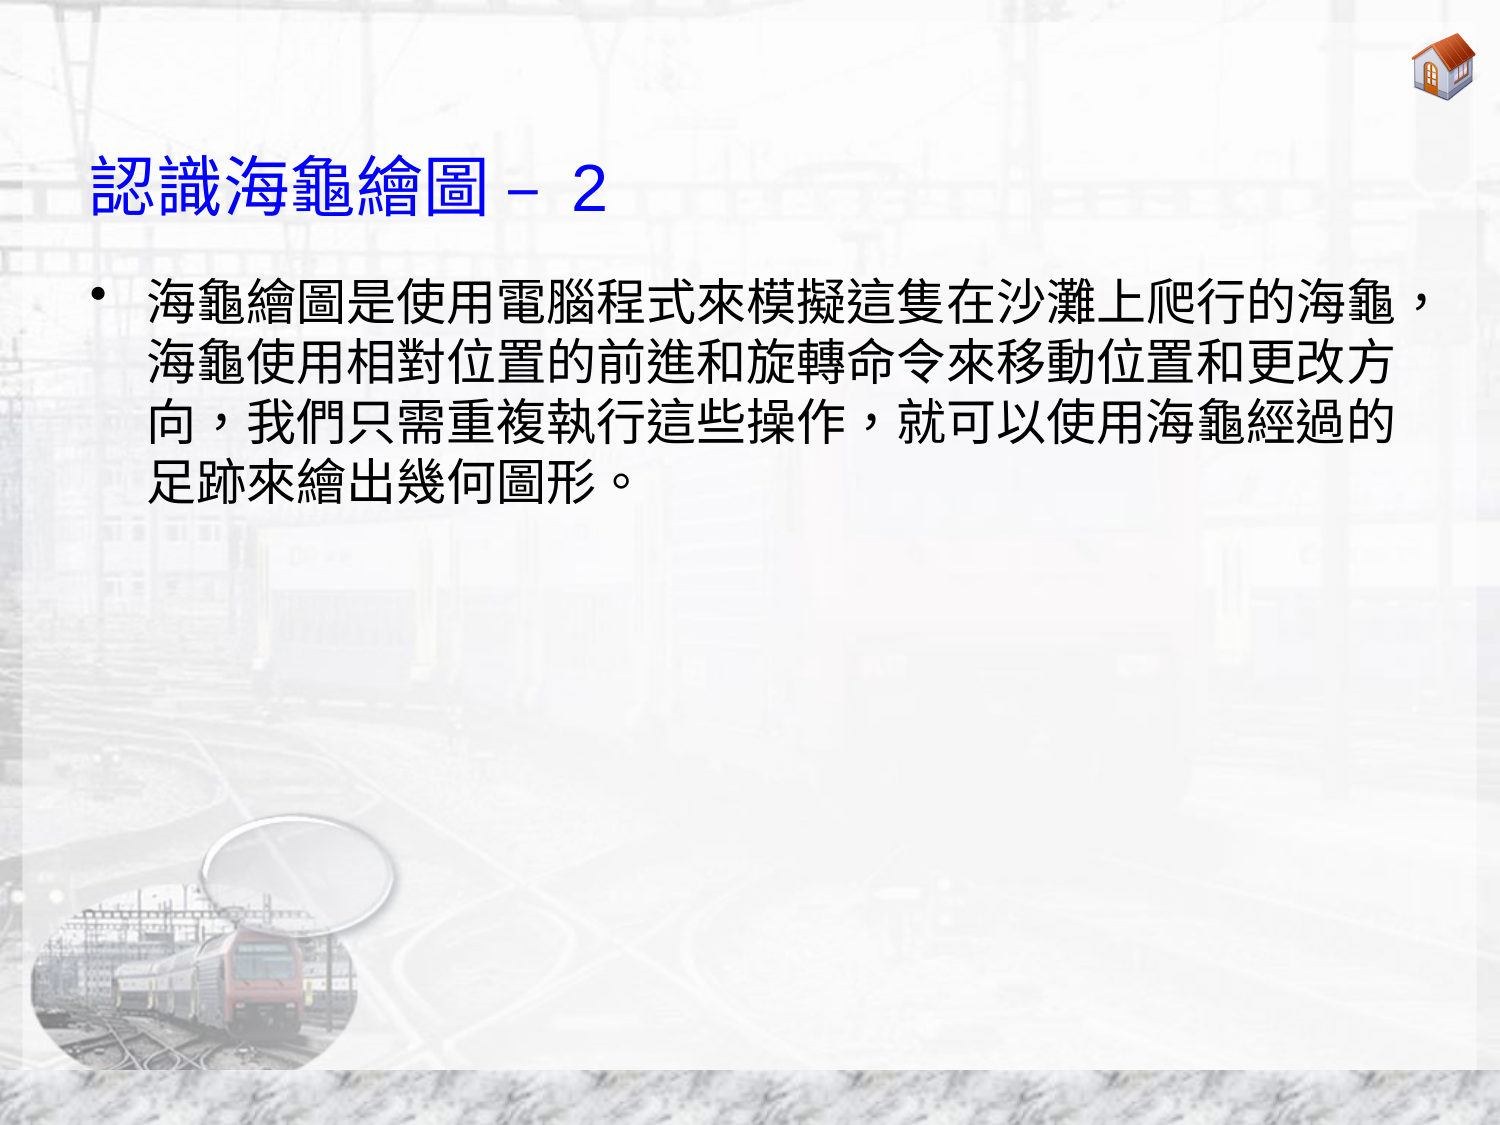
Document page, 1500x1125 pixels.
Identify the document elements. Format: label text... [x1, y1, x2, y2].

list 海龜繪圖是使用電腦程式來模擬這隻在沙灘上爬行的海龜，海龜使用相對位置的前進和旋轉命令來移動位置和更改方向，我們只需重複執行這些操作，就可以使用海龜經過的足跡來繪出幾何圖形。 [74, 262, 1425, 1005]
picture [0, 0, 1500, 1125]
title 認識海龜繪圖 – 2 [74, 45, 1425, 233]
